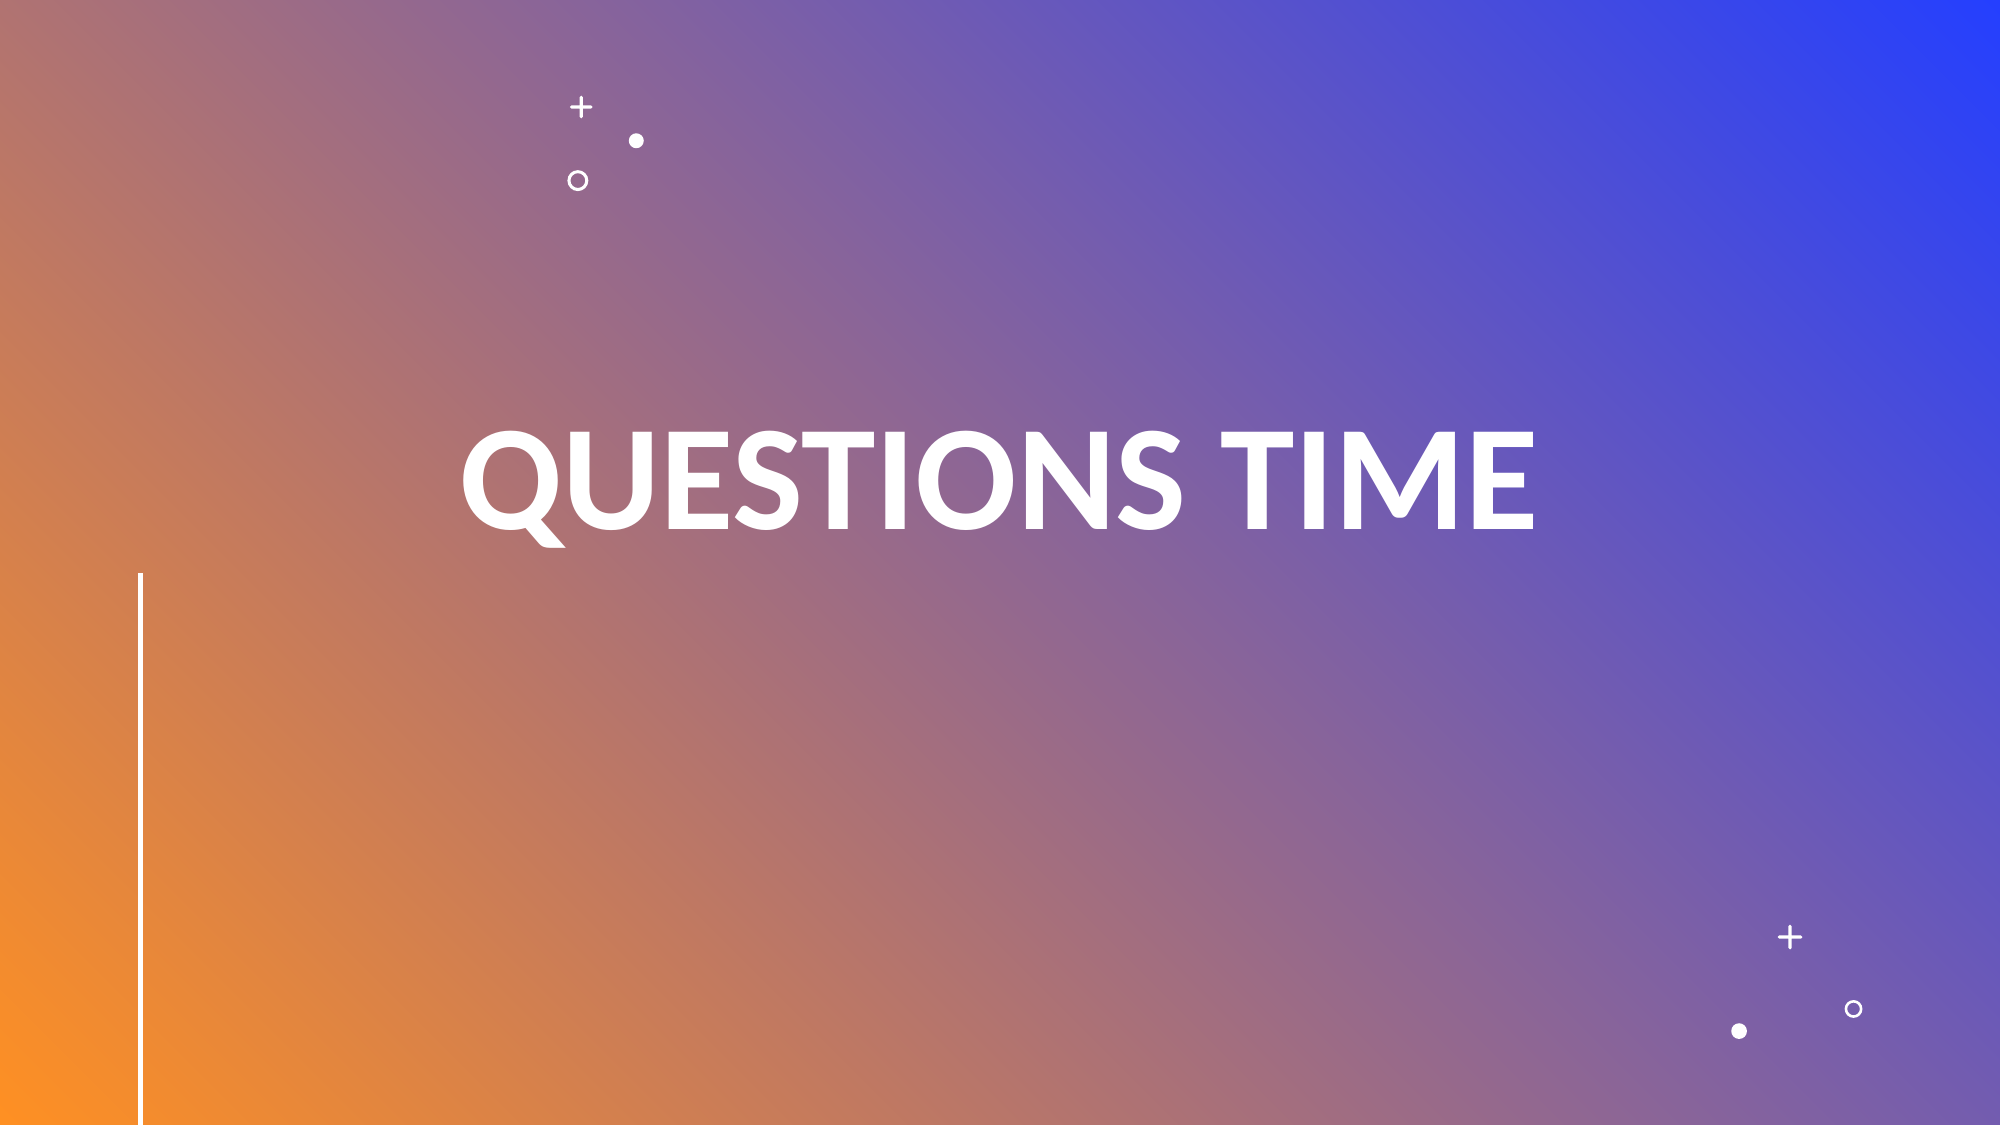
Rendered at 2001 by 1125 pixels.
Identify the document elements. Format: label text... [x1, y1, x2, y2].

title Questions time [172, 392, 1828, 733]
text_box [1731, 1023, 1747, 1039]
text_box [628, 133, 644, 149]
text_box [1844, 1000, 1863, 1018]
text_box [1777, 924, 1803, 950]
text_box [0, 0, 2000, 1125]
text_box [567, 170, 589, 192]
text_box [569, 95, 593, 119]
